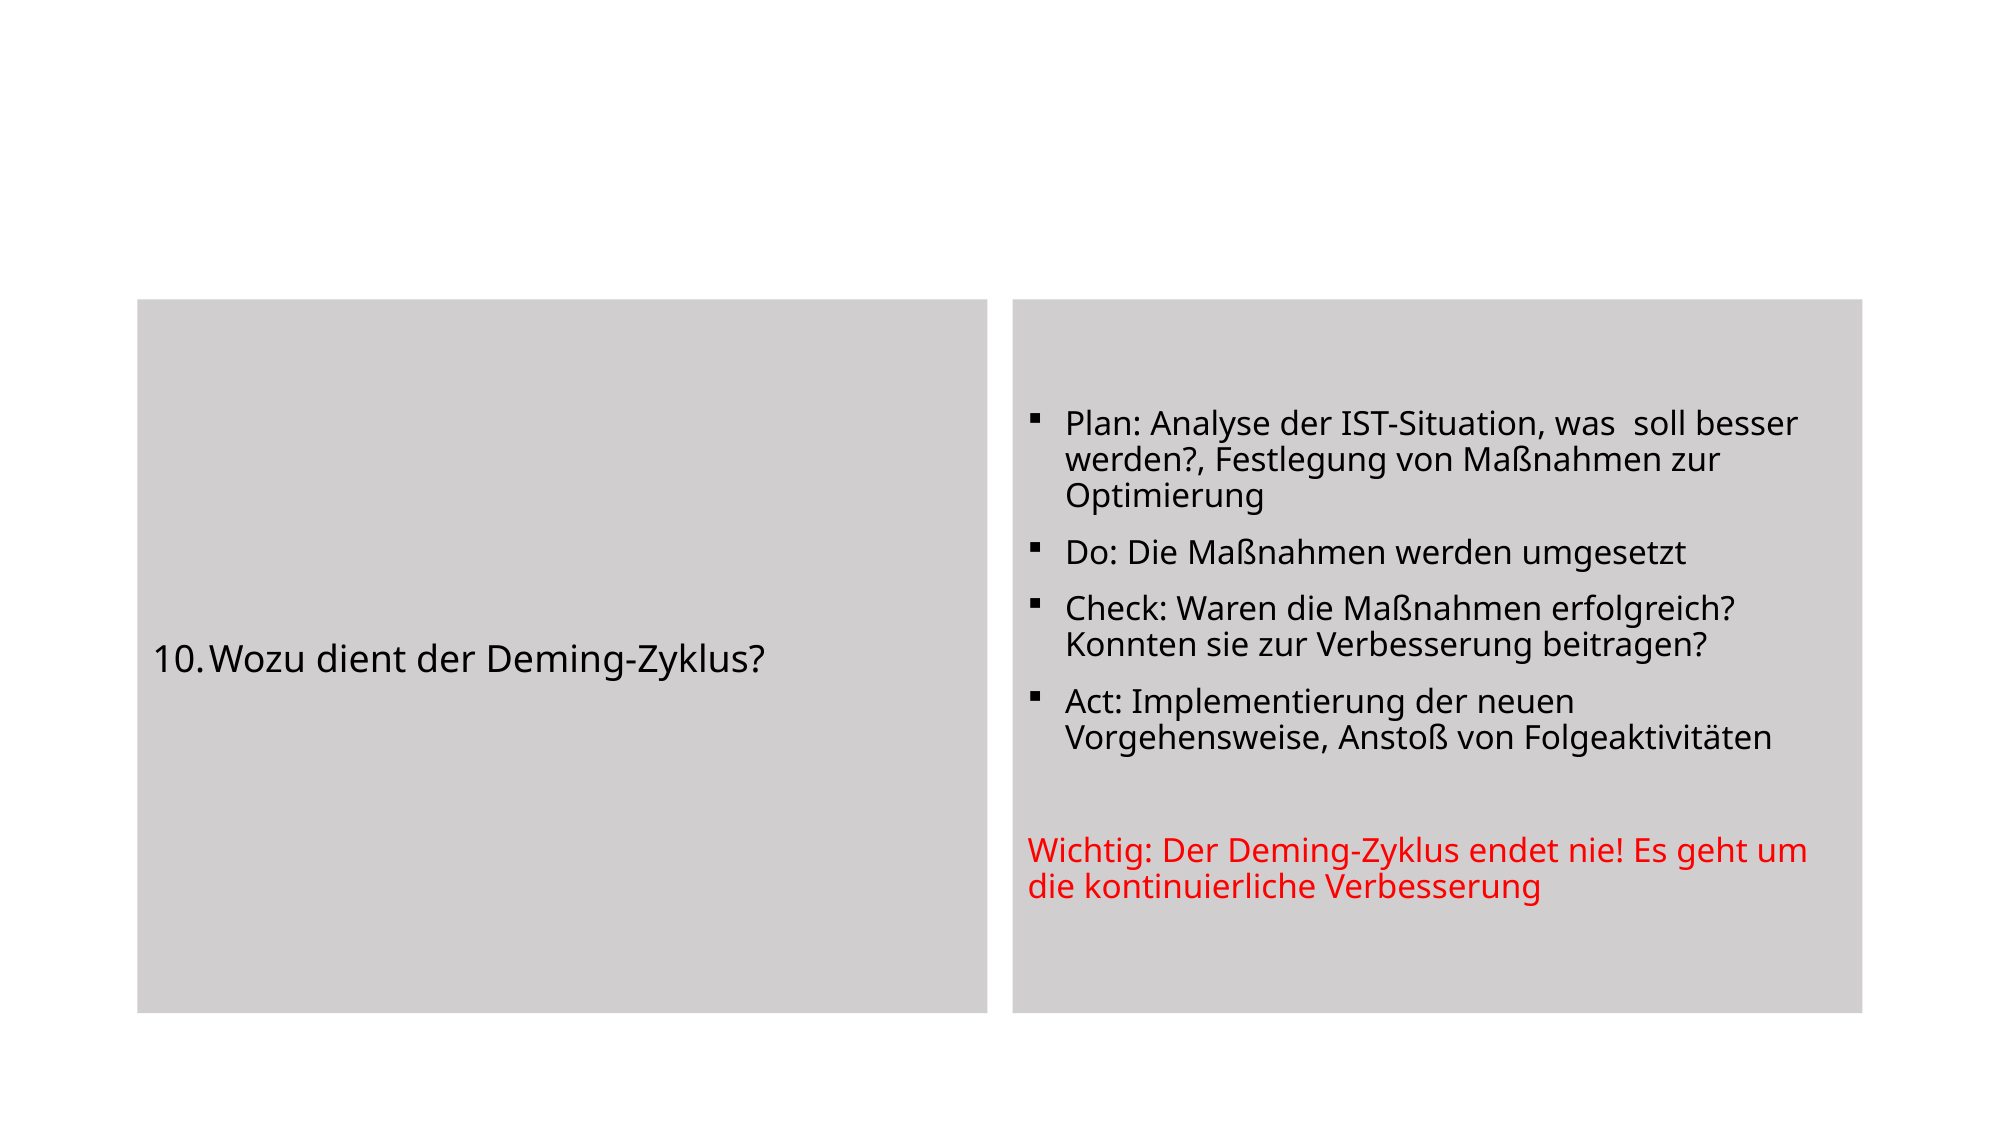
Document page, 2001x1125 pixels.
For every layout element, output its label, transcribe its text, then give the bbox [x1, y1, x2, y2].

list Plan: Analyse der IST-Situation, was soll besser werden?, Festlegung von Maßnahmen zur Optimierung Do: Die Maßnahmen werden umgesetzt Check: Waren die Maßnahmen erfolgreich? Konnten sie zur Verbesserung beitragen? Act: Implementierung der neuen Vorgehensweise, Anstoß von Folgeaktivitäten Wichtig: Der Deming-Zyklus endet nie! Es geht um die kontinuierliche Verbesserung [1012, 299, 1863, 1014]
list Wozu dient der Deming-Zyklus? [137, 299, 988, 1014]
